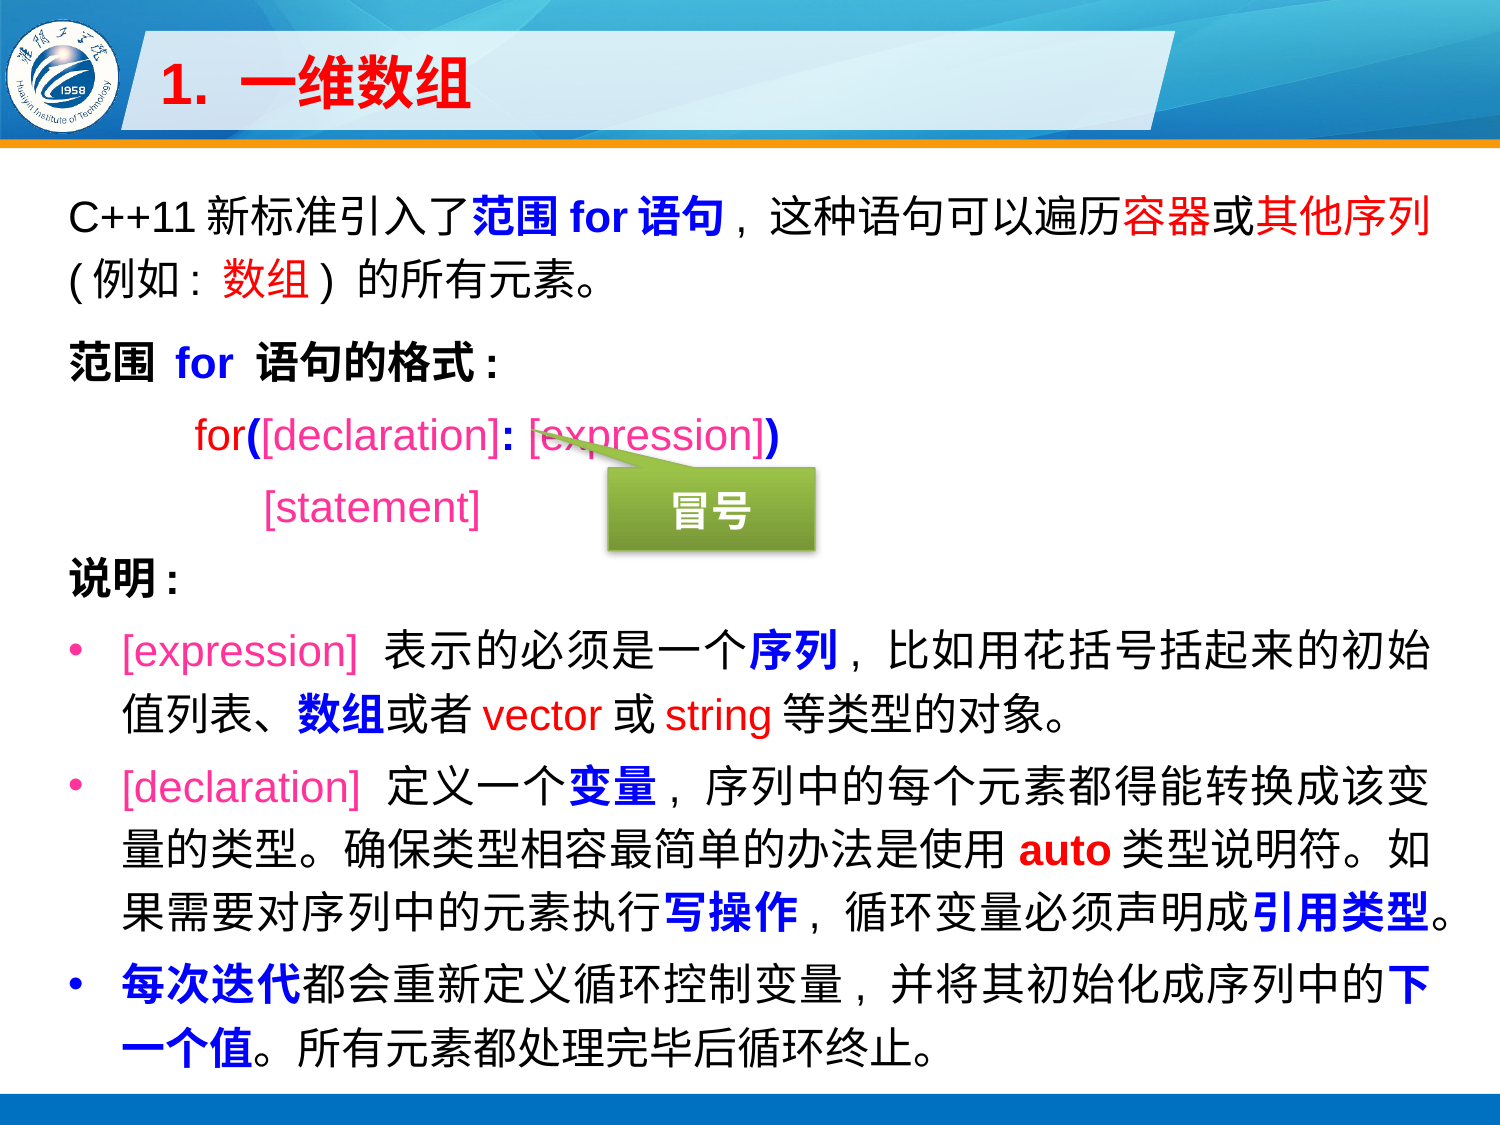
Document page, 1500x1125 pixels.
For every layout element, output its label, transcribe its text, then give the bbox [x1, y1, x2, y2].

list C++11新标准引入了范围for语句, 这种语句可以遍历容器或其他序列 (例如: 数组) 的所有元素。 范围 for 语句的格式: for([declaration]: [expression]) [statement] 说明: [expression] 表示的必须是一个序列, 比如用花括号括起来的初始值列表、数组或者vector或string等类型的对象。 [declaration] 定义一个变量, 序列中的每个元素都得能转换成该变量的类型。确保类型相容最简单的办法是使用auto类型说明符。如果需要对序列中的元素执行写操作, 循环变量必须声明成引用类型。 每次迭代都会重新定义循环控制变量, 并将其初始化成序列中的下一个值。所有元素都处理完毕后循环终止。 [53, 170, 1447, 1106]
picture [0, 0, 1500, 139]
title 1. 一维数组 [145, 39, 1176, 123]
text_box 冒号 [531, 428, 816, 552]
